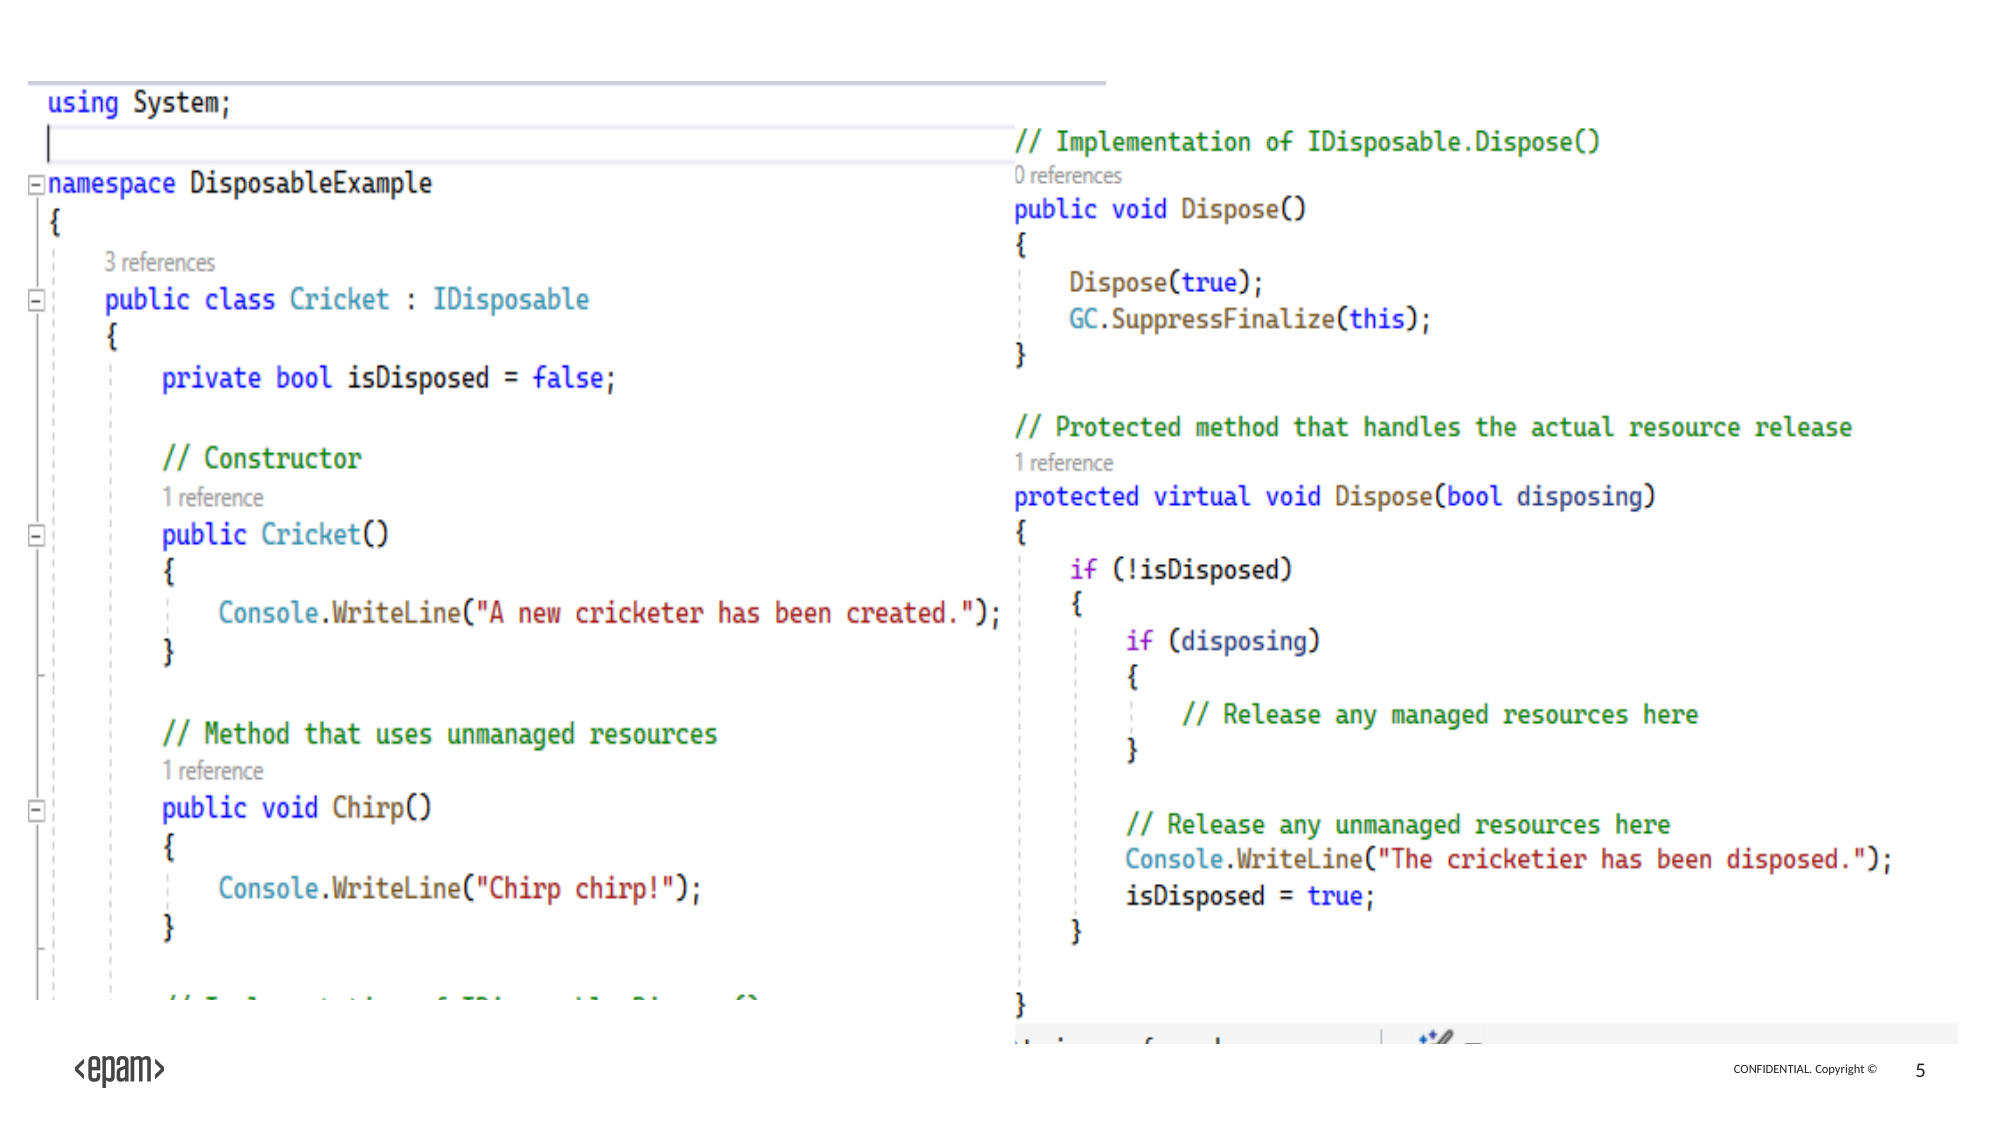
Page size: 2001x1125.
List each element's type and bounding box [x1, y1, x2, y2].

picture [75, 1056, 164, 1088]
picture [28, 81, 1959, 1044]
